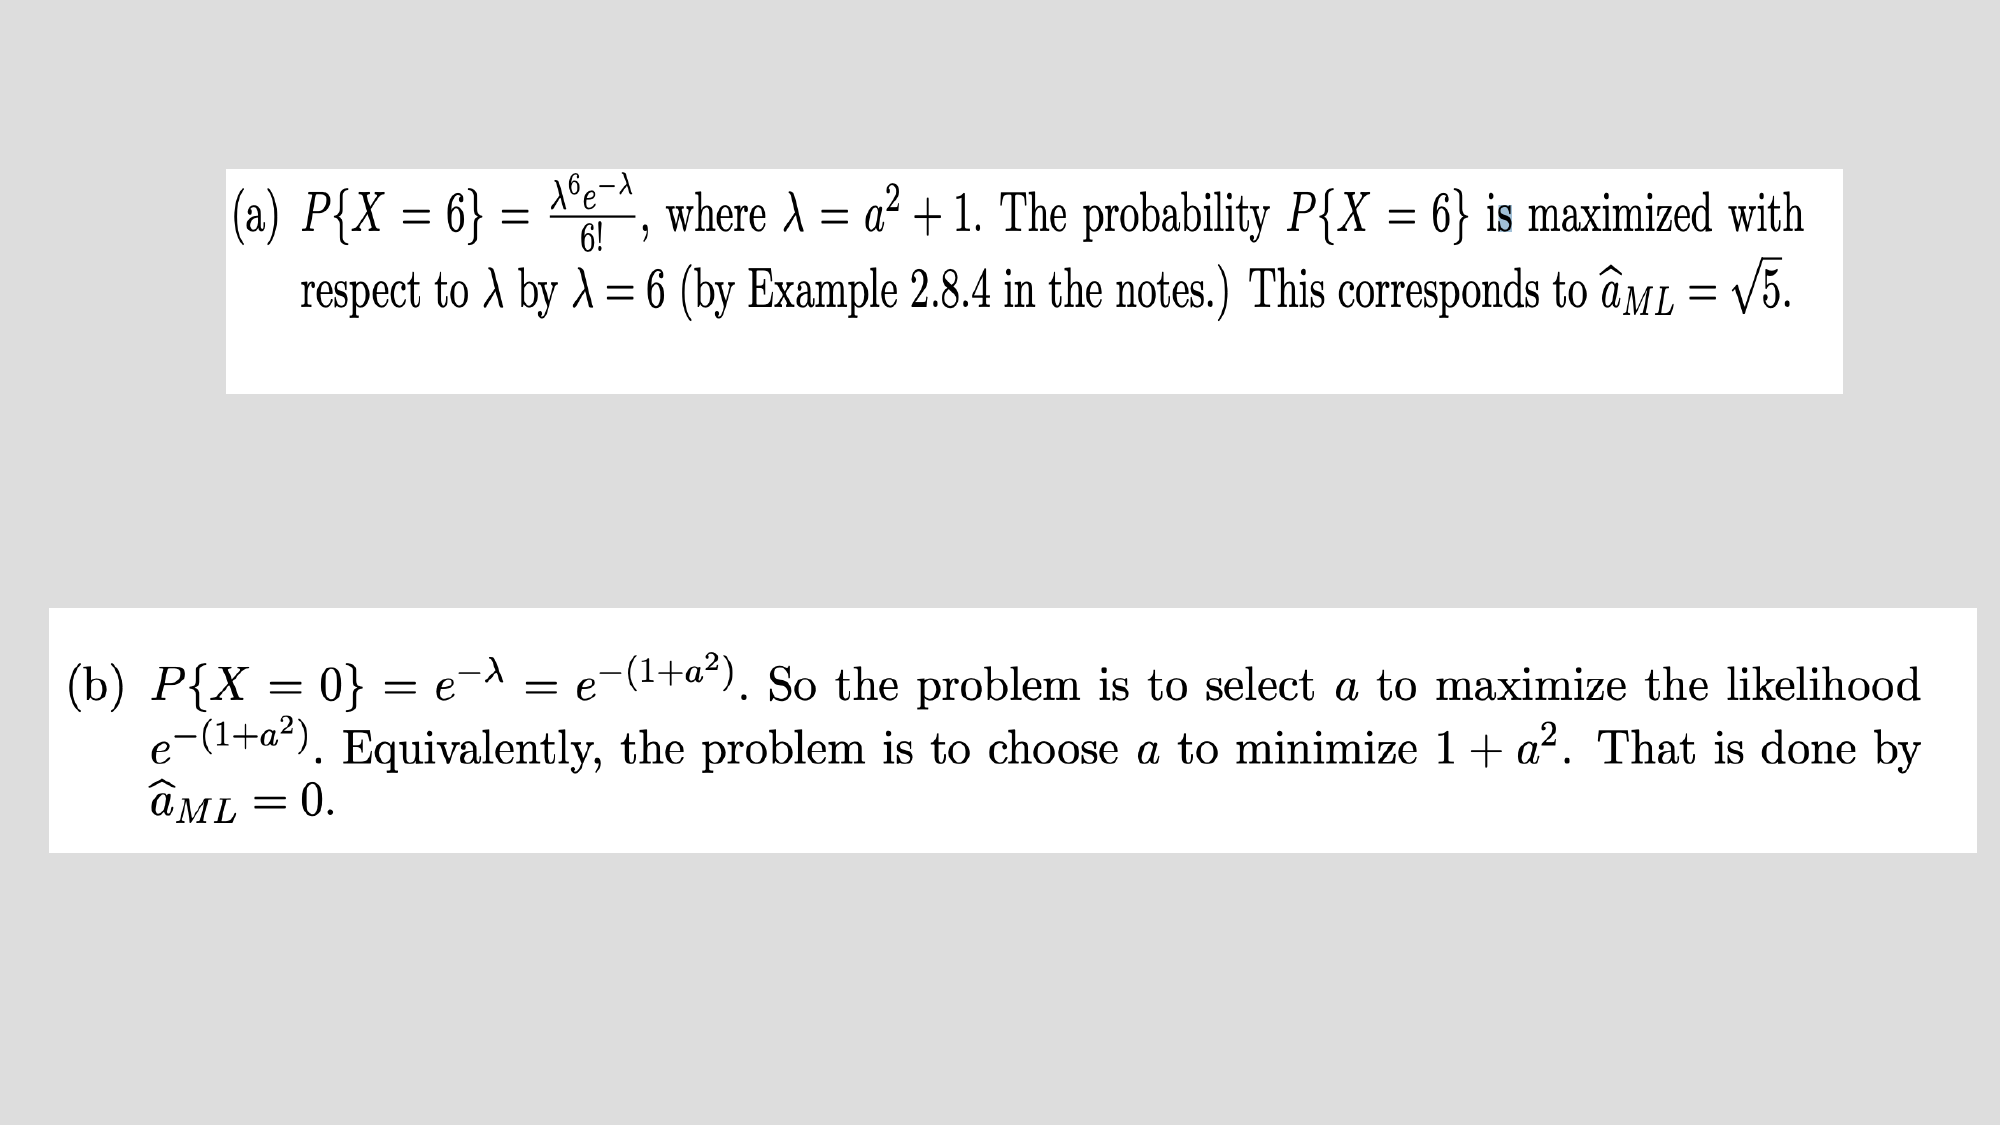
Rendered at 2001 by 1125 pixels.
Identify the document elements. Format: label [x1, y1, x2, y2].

picture [49, 608, 1977, 853]
list [226, 169, 1843, 394]
